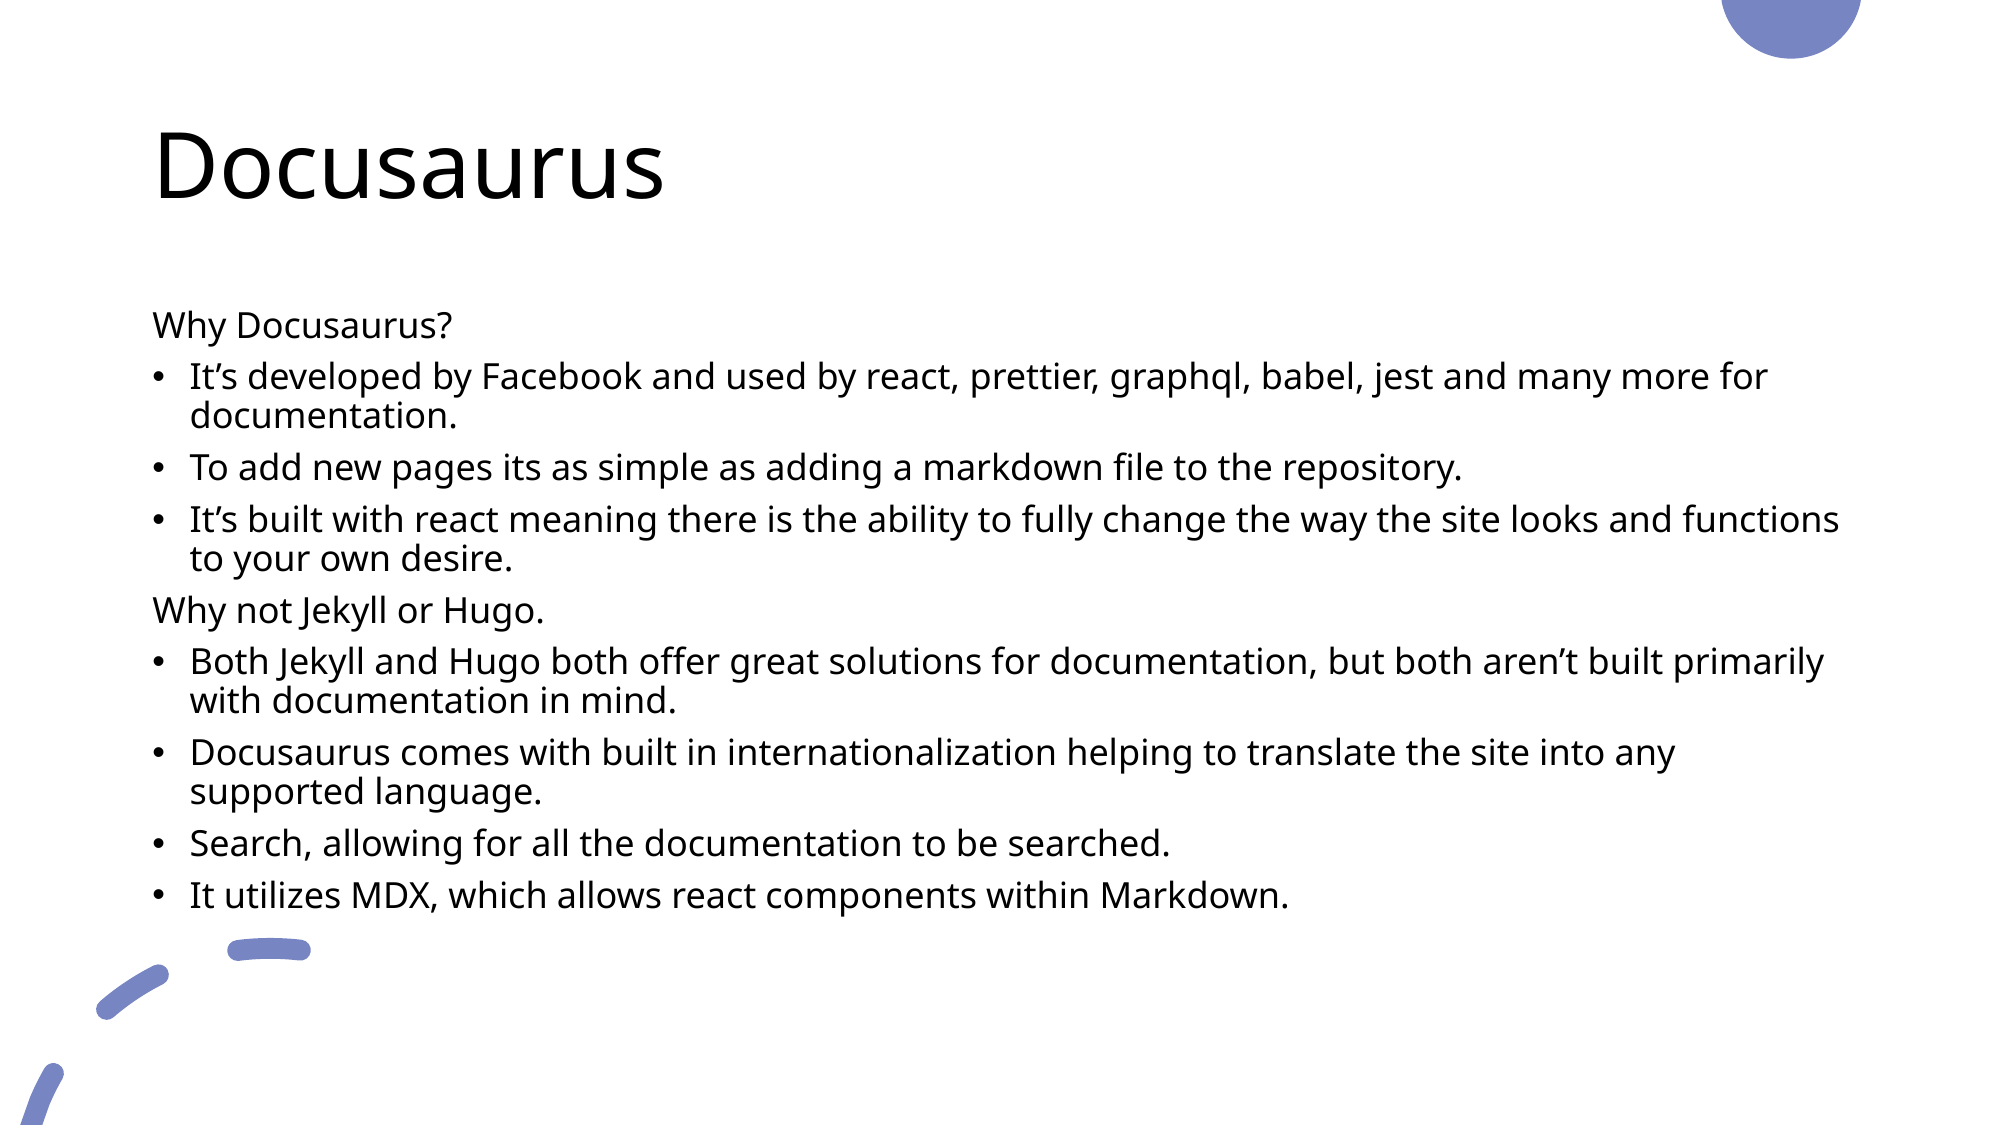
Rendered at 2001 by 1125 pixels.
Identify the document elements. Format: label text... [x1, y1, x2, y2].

title Docusaurus [137, 59, 1863, 278]
list Why Docusaurus? It’s developed by Facebook and used by react, prettier, graphql, babel, jest and many more for documentation. To add new pages its as simple as adding a markdown file to the repository. It’s built with react meaning there is the ability to fully change the way the site looks and functions to your own desire. Why not Jekyll or Hugo. Both Jekyll and Hugo both offer great solutions for documentation, but both aren’t built primarily with documentation in mind. Docusaurus comes with built in internationalization helping to translate the site into any supported language. Search, allowing for all the documentation to be searched. It utilizes MDX, which allows react components within Markdown. [137, 299, 1863, 933]
